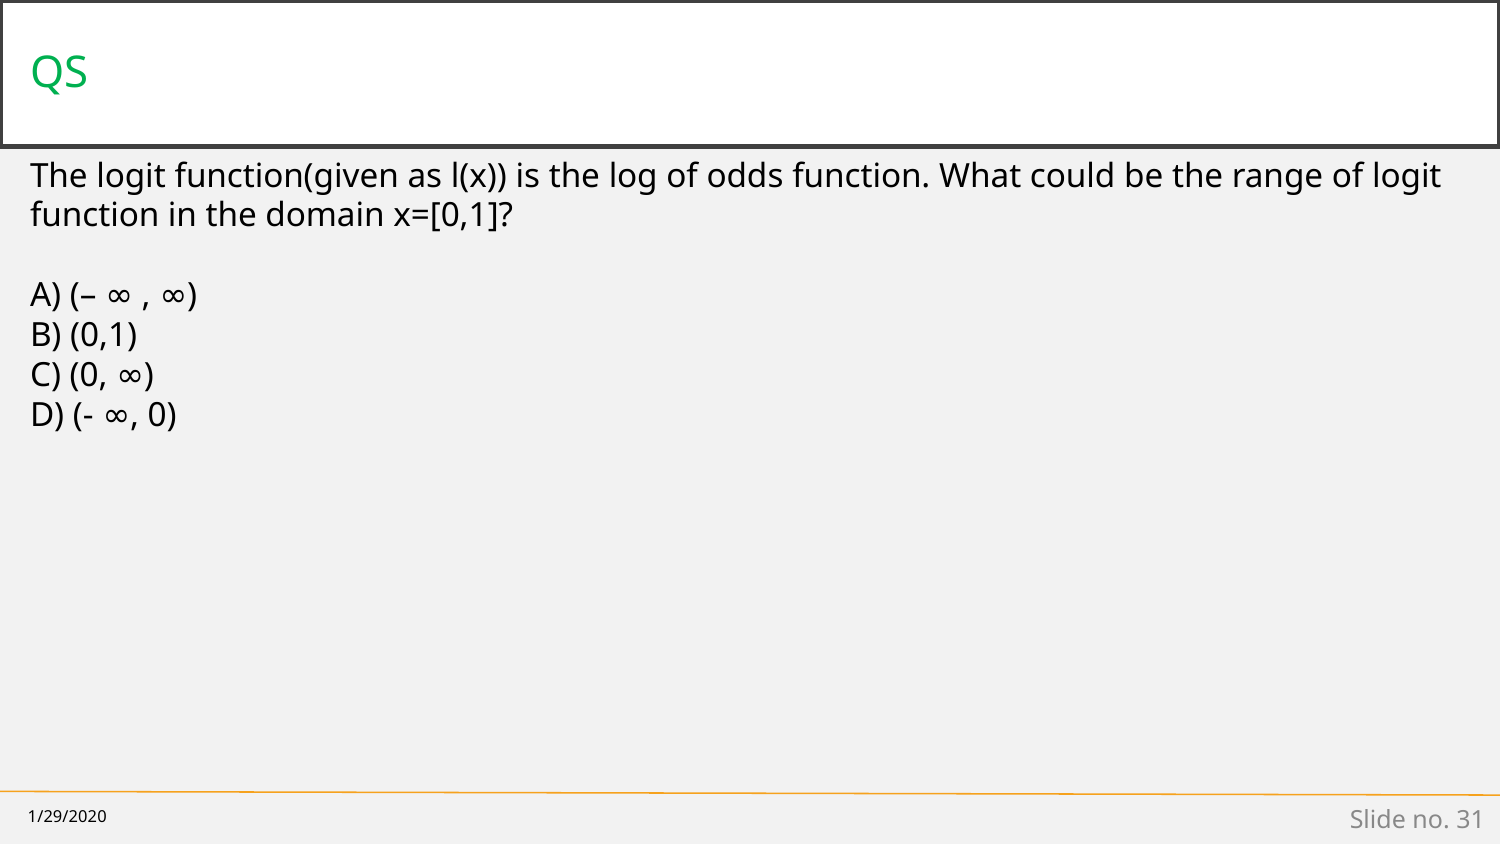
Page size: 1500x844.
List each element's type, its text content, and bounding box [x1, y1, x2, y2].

text_box The logit function(given as l(x)) is the log of odds function. What could be the range of logit function in the domain x=[0,1]? A) (– ∞ , ∞) B) (0,1) C) (0, ∞) D) (- ∞, 0) [15, 146, 1462, 441]
title QS [0, 0, 1500, 149]
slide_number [0, 796, 122, 837]
slide_number Slide no. ‹#› [1162, 797, 1500, 843]
